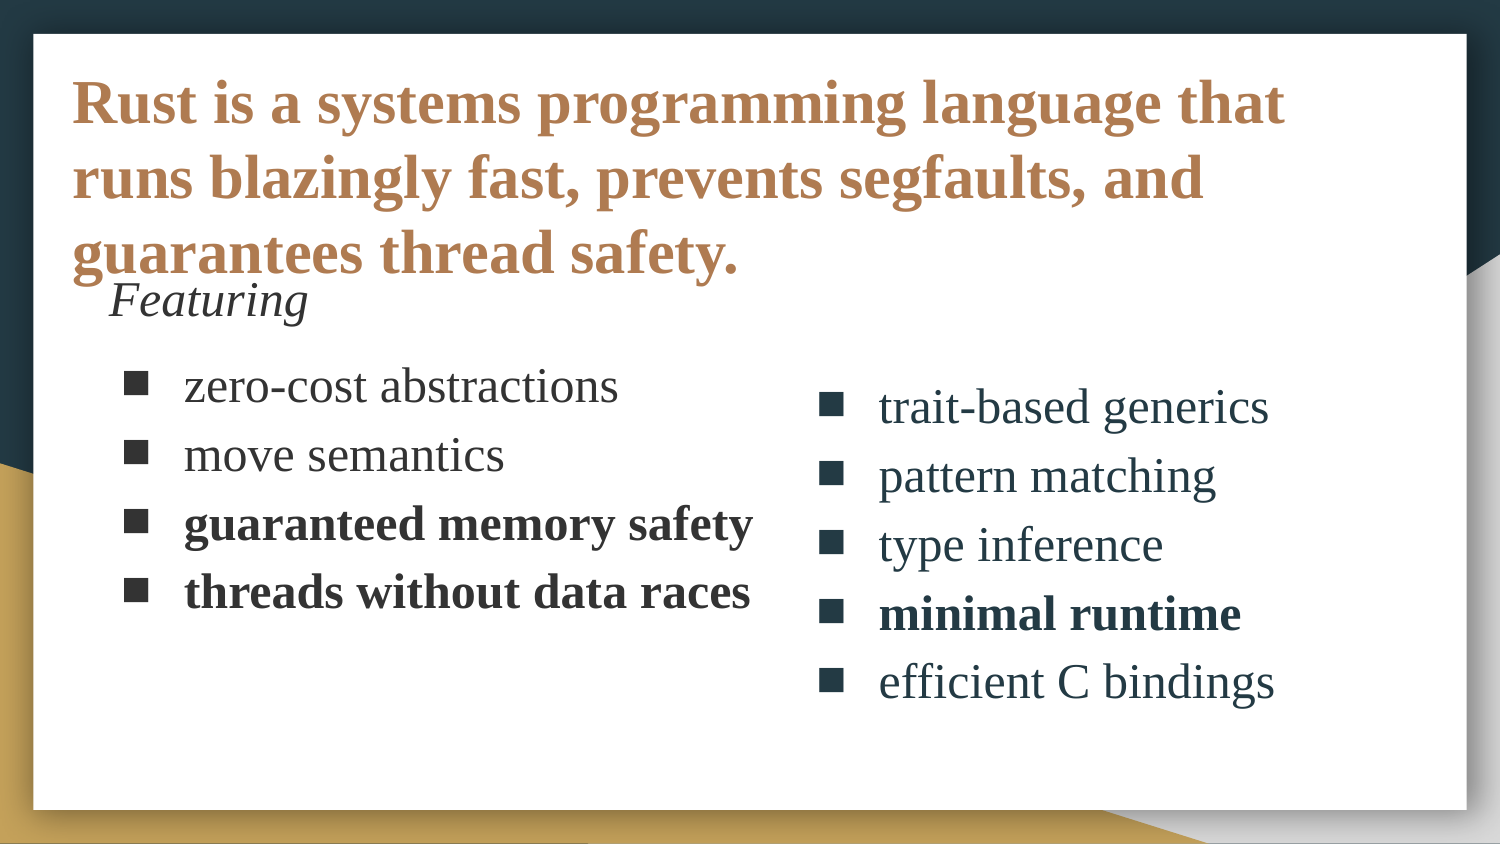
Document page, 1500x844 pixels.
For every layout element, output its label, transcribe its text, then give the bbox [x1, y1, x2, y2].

title Rust is a systems programming language that runs blazingly fast, prevents segfaults, and guarantees thread safety. [57, 46, 1431, 260]
list Featuring zero-cost abstractions move semantics guaranteed memory safety threads without data races [93, 245, 774, 720]
list trait-based generics pattern matching type inference minimal runtime efficient C bindings [788, 245, 1417, 720]
